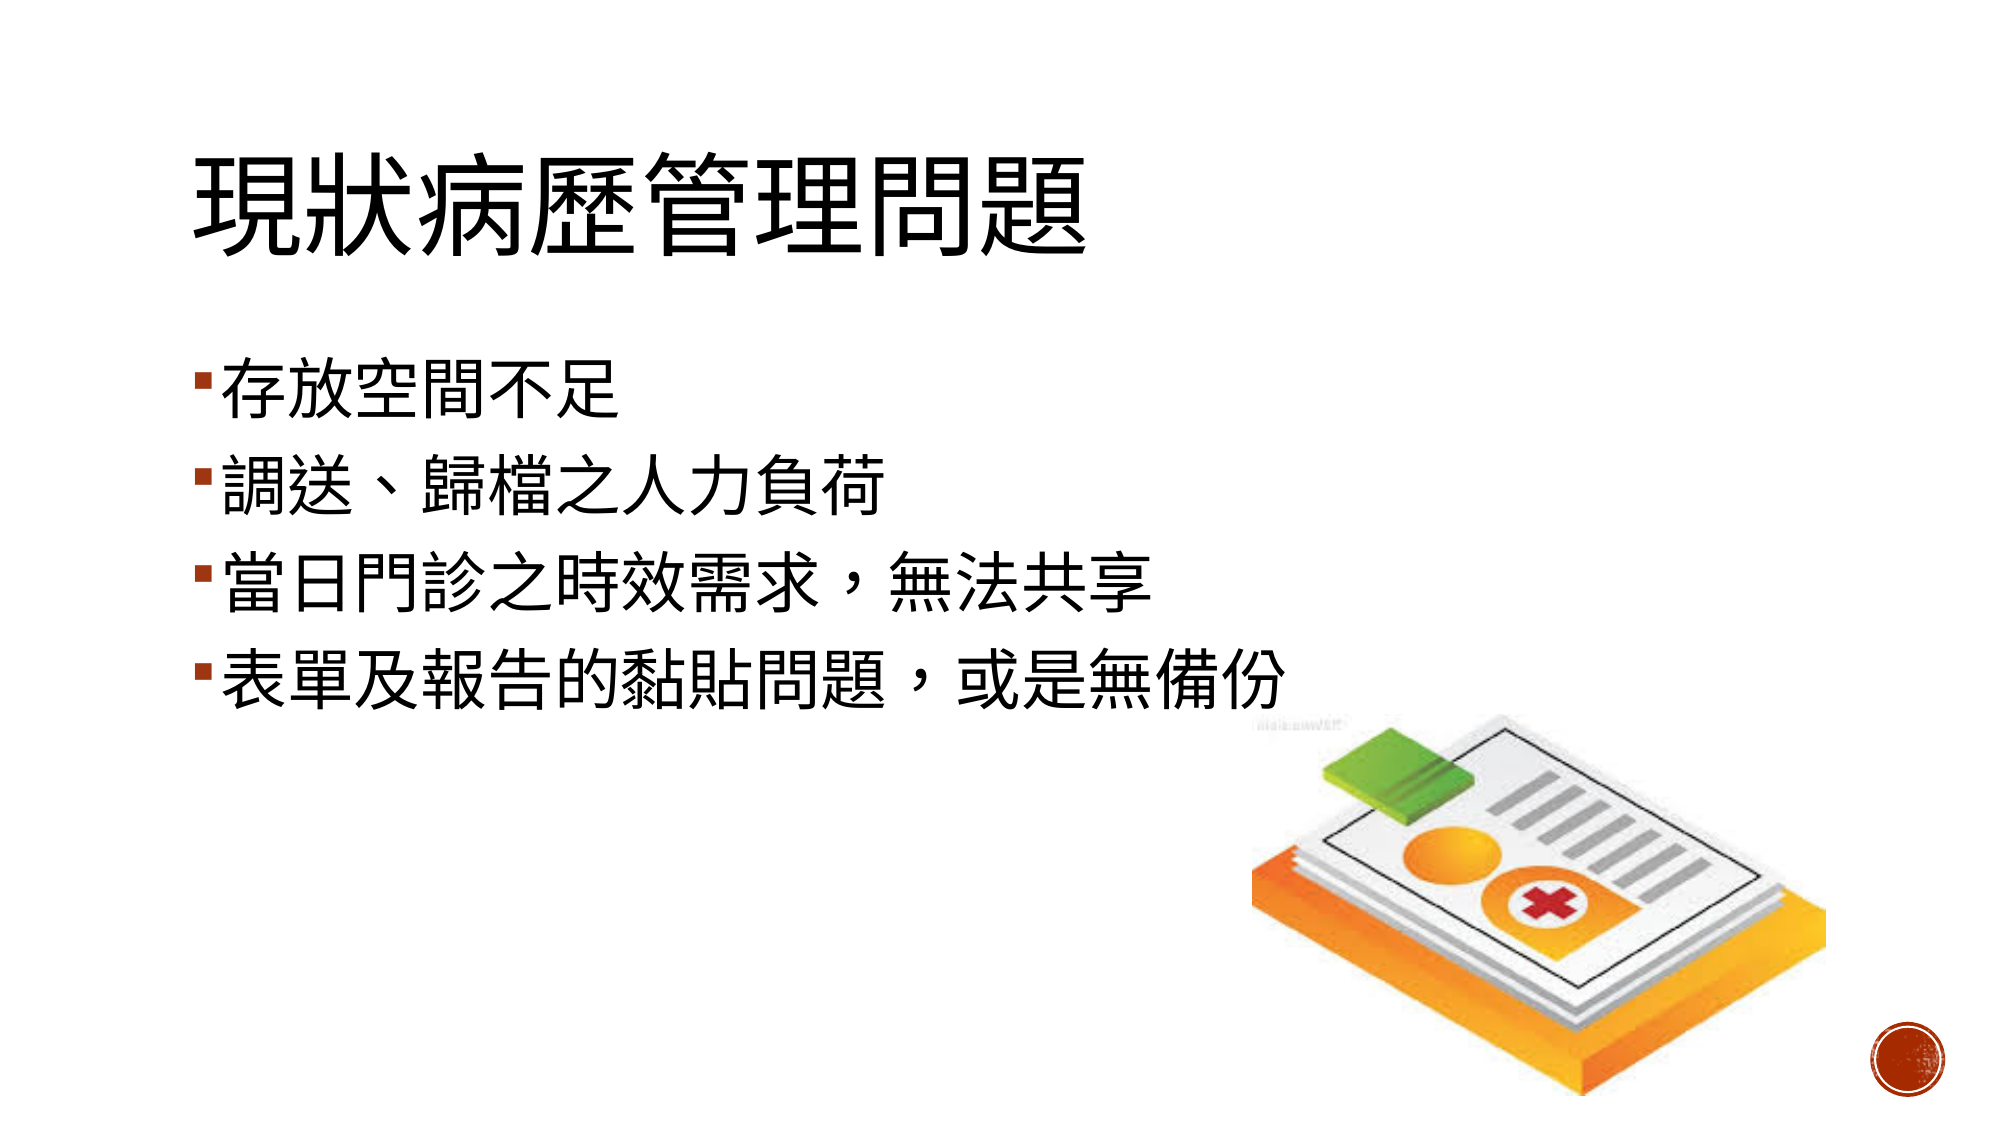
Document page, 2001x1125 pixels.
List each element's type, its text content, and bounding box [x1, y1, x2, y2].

title 現狀病歷管理問題 [175, 79, 1826, 344]
list 存放空間不足 調送、歸檔之人力負荷 當日門診之時效需求，無法共享 表單及報告的黏貼問題，或是無備份 [175, 348, 1826, 1013]
picture [1252, 714, 1826, 1096]
